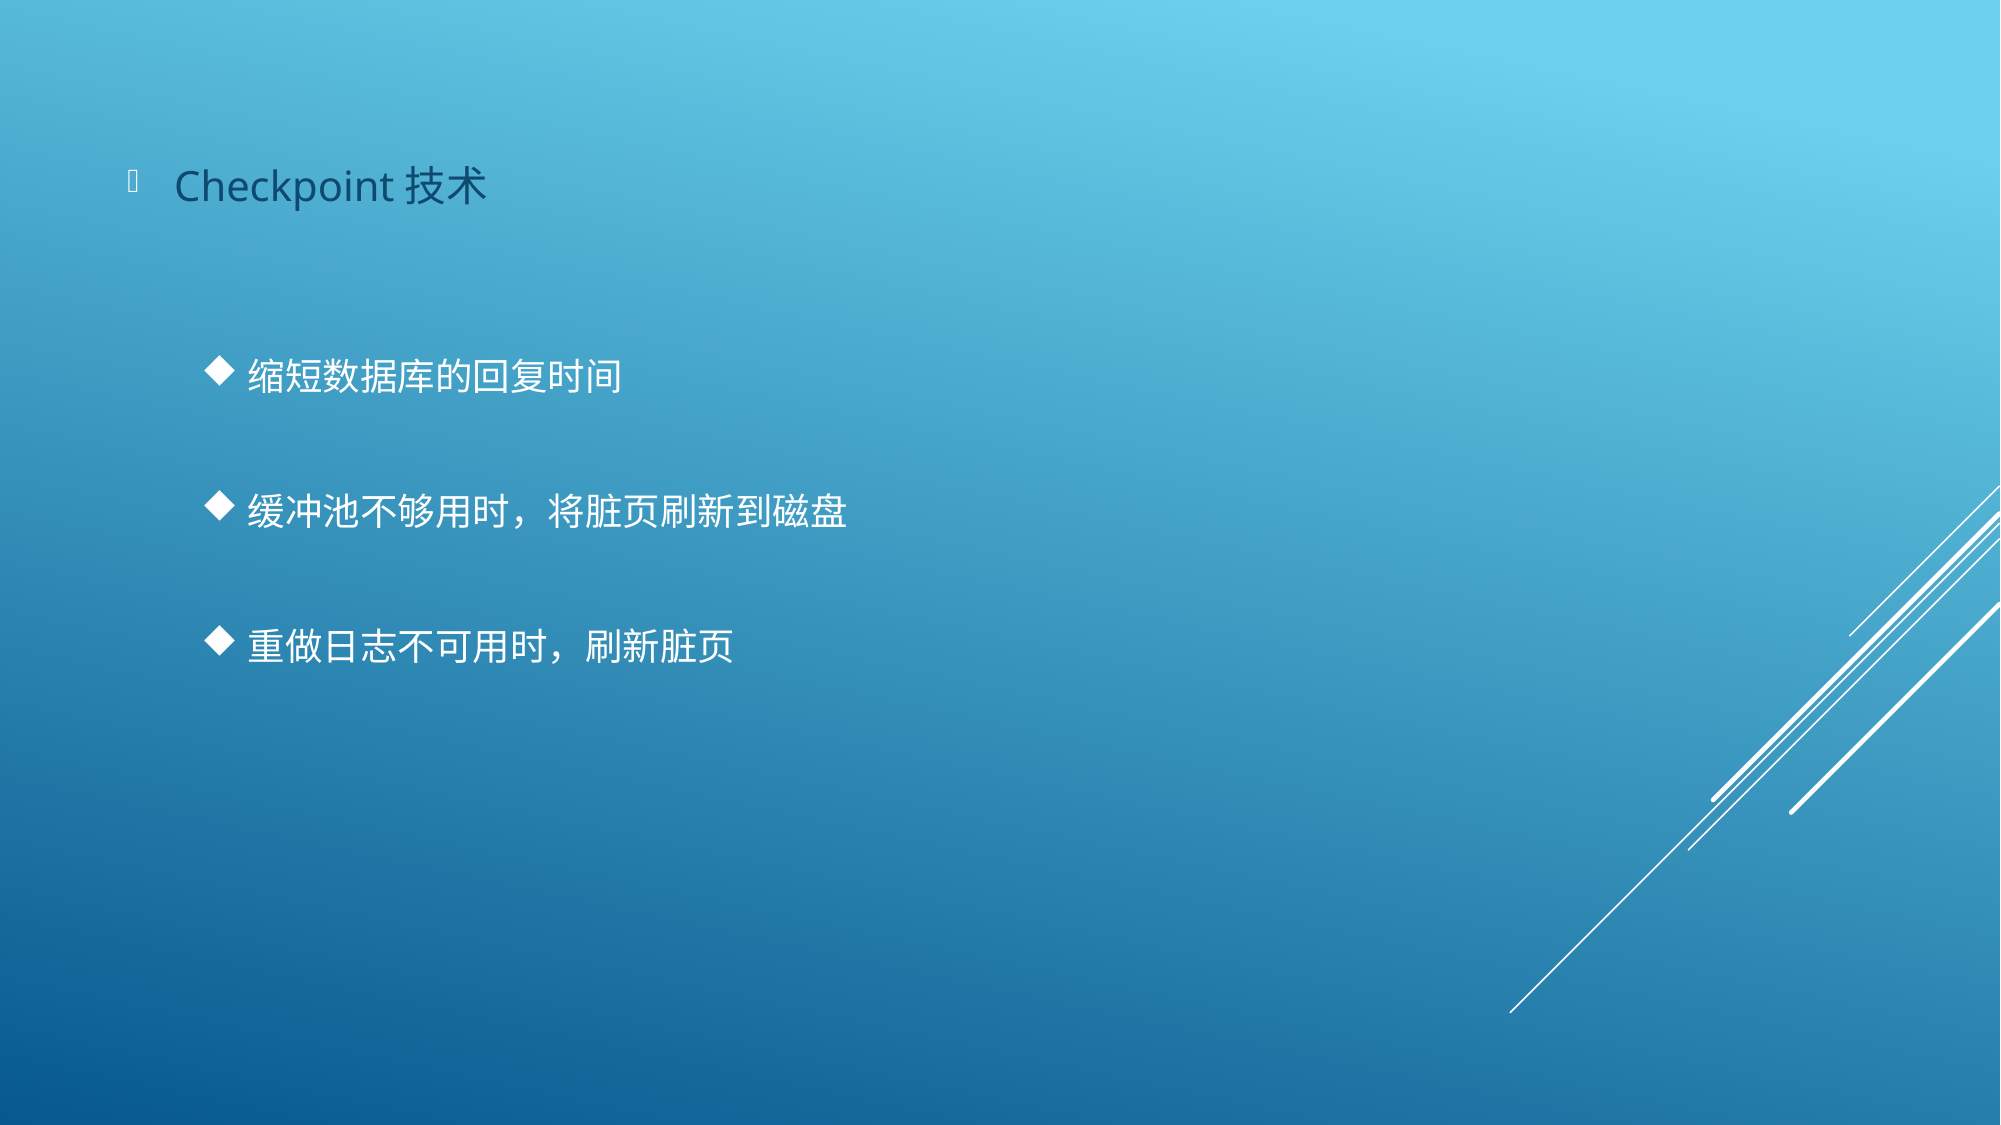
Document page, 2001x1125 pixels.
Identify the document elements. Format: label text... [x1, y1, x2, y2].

list Checkpoint技术 [112, 112, 1513, 257]
text_box 缩短数据库的回复时间 缓冲池不够用时，将脏页刷新到磁盘 重做日志不可用时，刷新脏页 [186, 256, 1864, 676]
